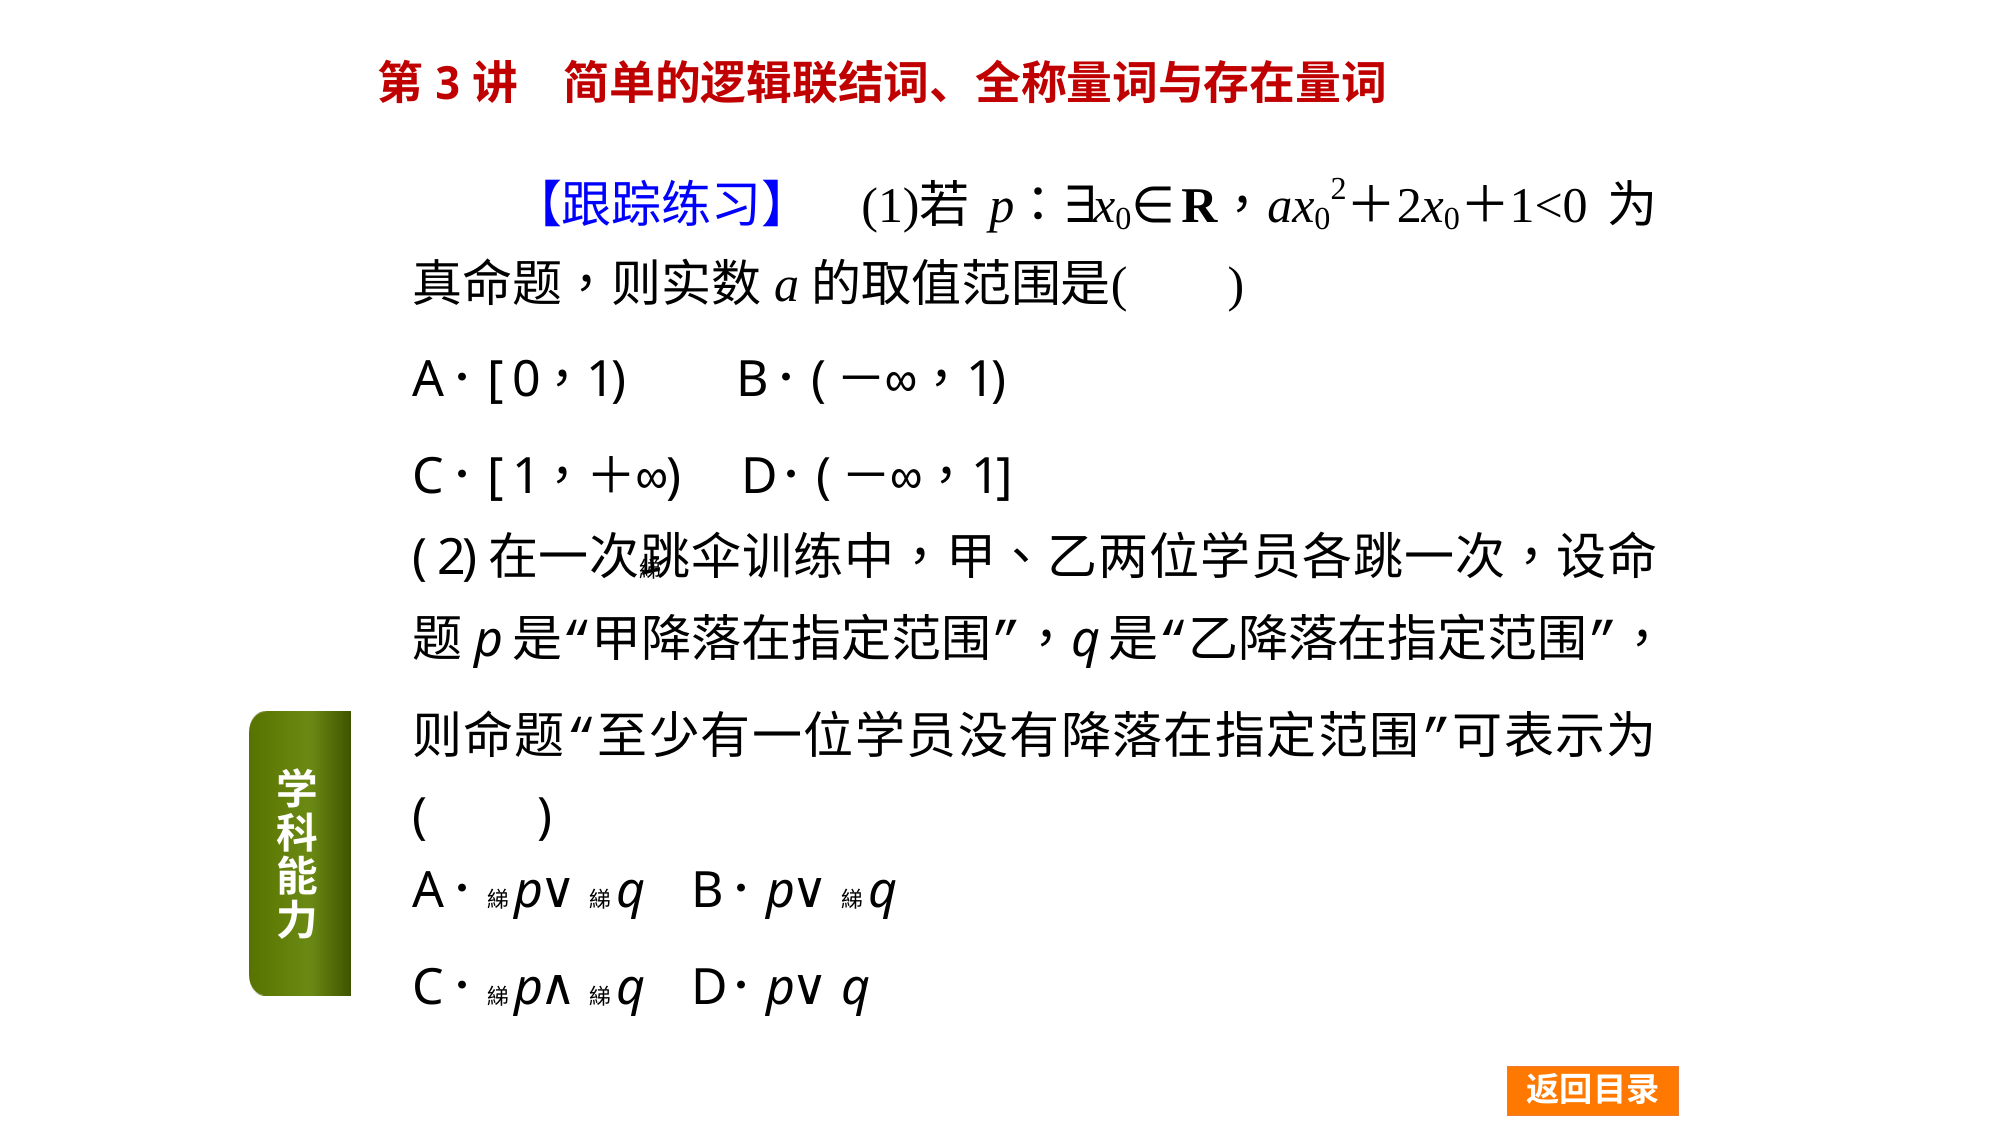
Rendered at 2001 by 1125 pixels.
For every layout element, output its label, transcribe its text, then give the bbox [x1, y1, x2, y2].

text_box 第3讲 简单的逻辑联结词、全称量词与存在量词 [362, 42, 1461, 121]
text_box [412, 172, 1657, 1079]
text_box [249, 711, 351, 1052]
text_box 返回目录 [1507, 1066, 1679, 1116]
